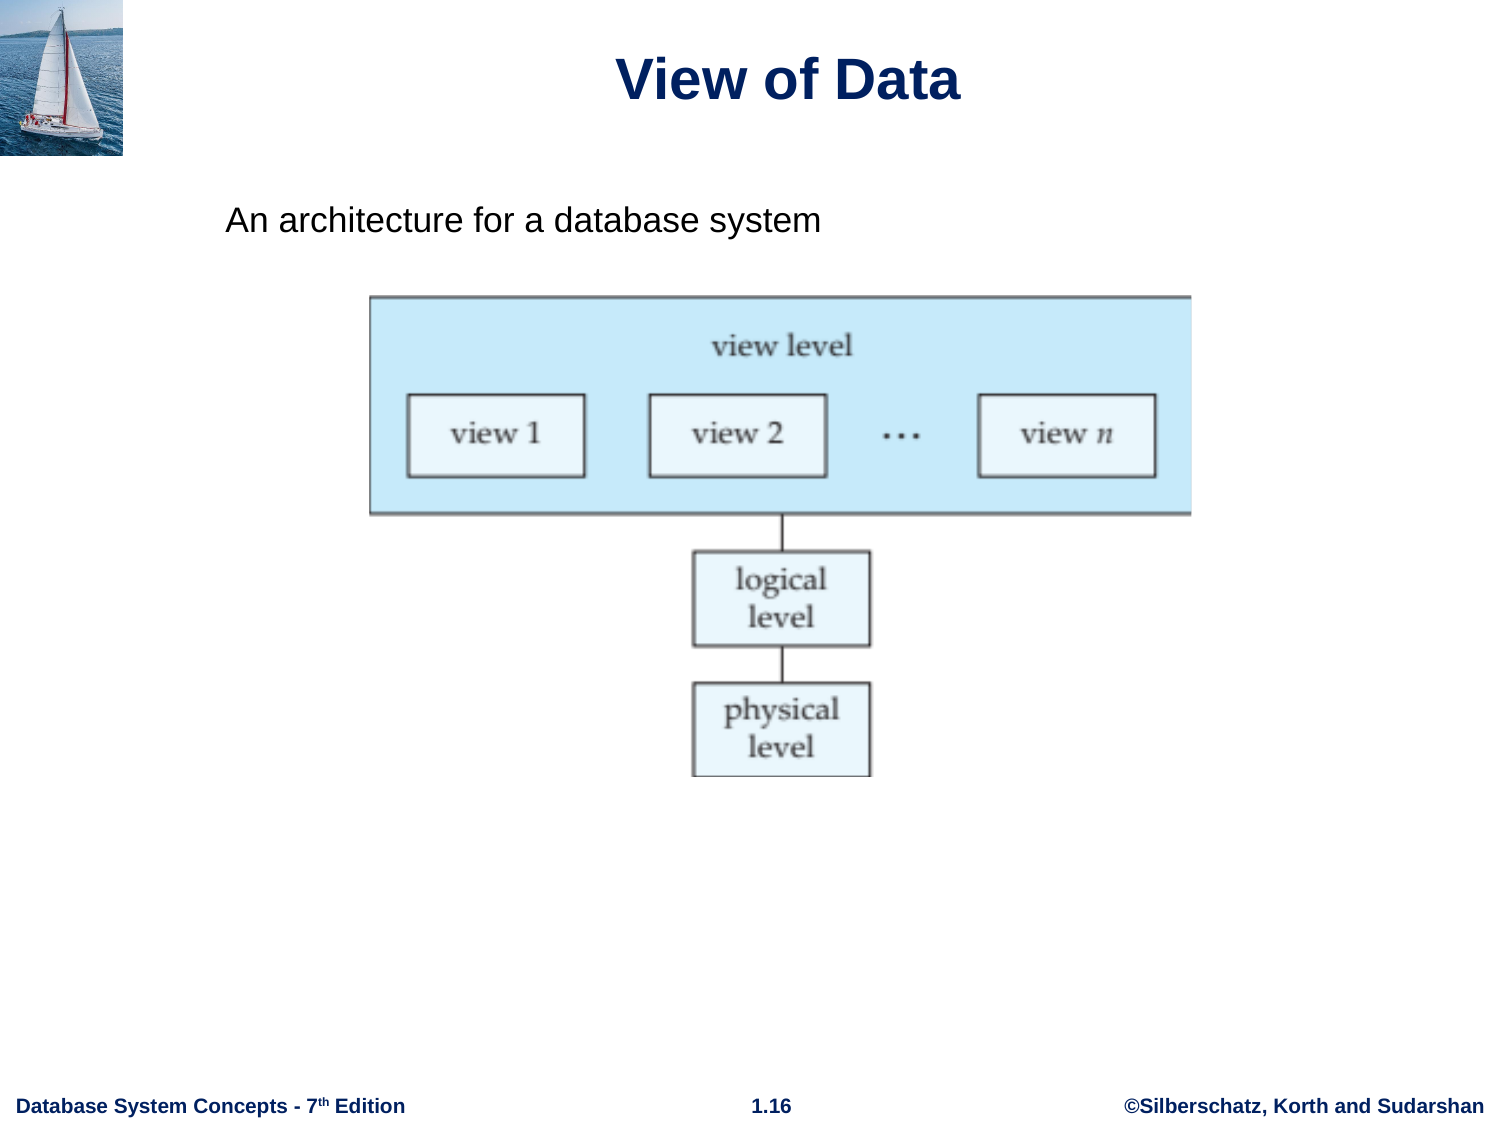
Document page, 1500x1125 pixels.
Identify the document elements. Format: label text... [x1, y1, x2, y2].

picture [369, 294, 1192, 777]
picture [0, 0, 123, 156]
title View of Data [125, 18, 1452, 120]
text_box An architecture for a database system [155, 189, 902, 247]
